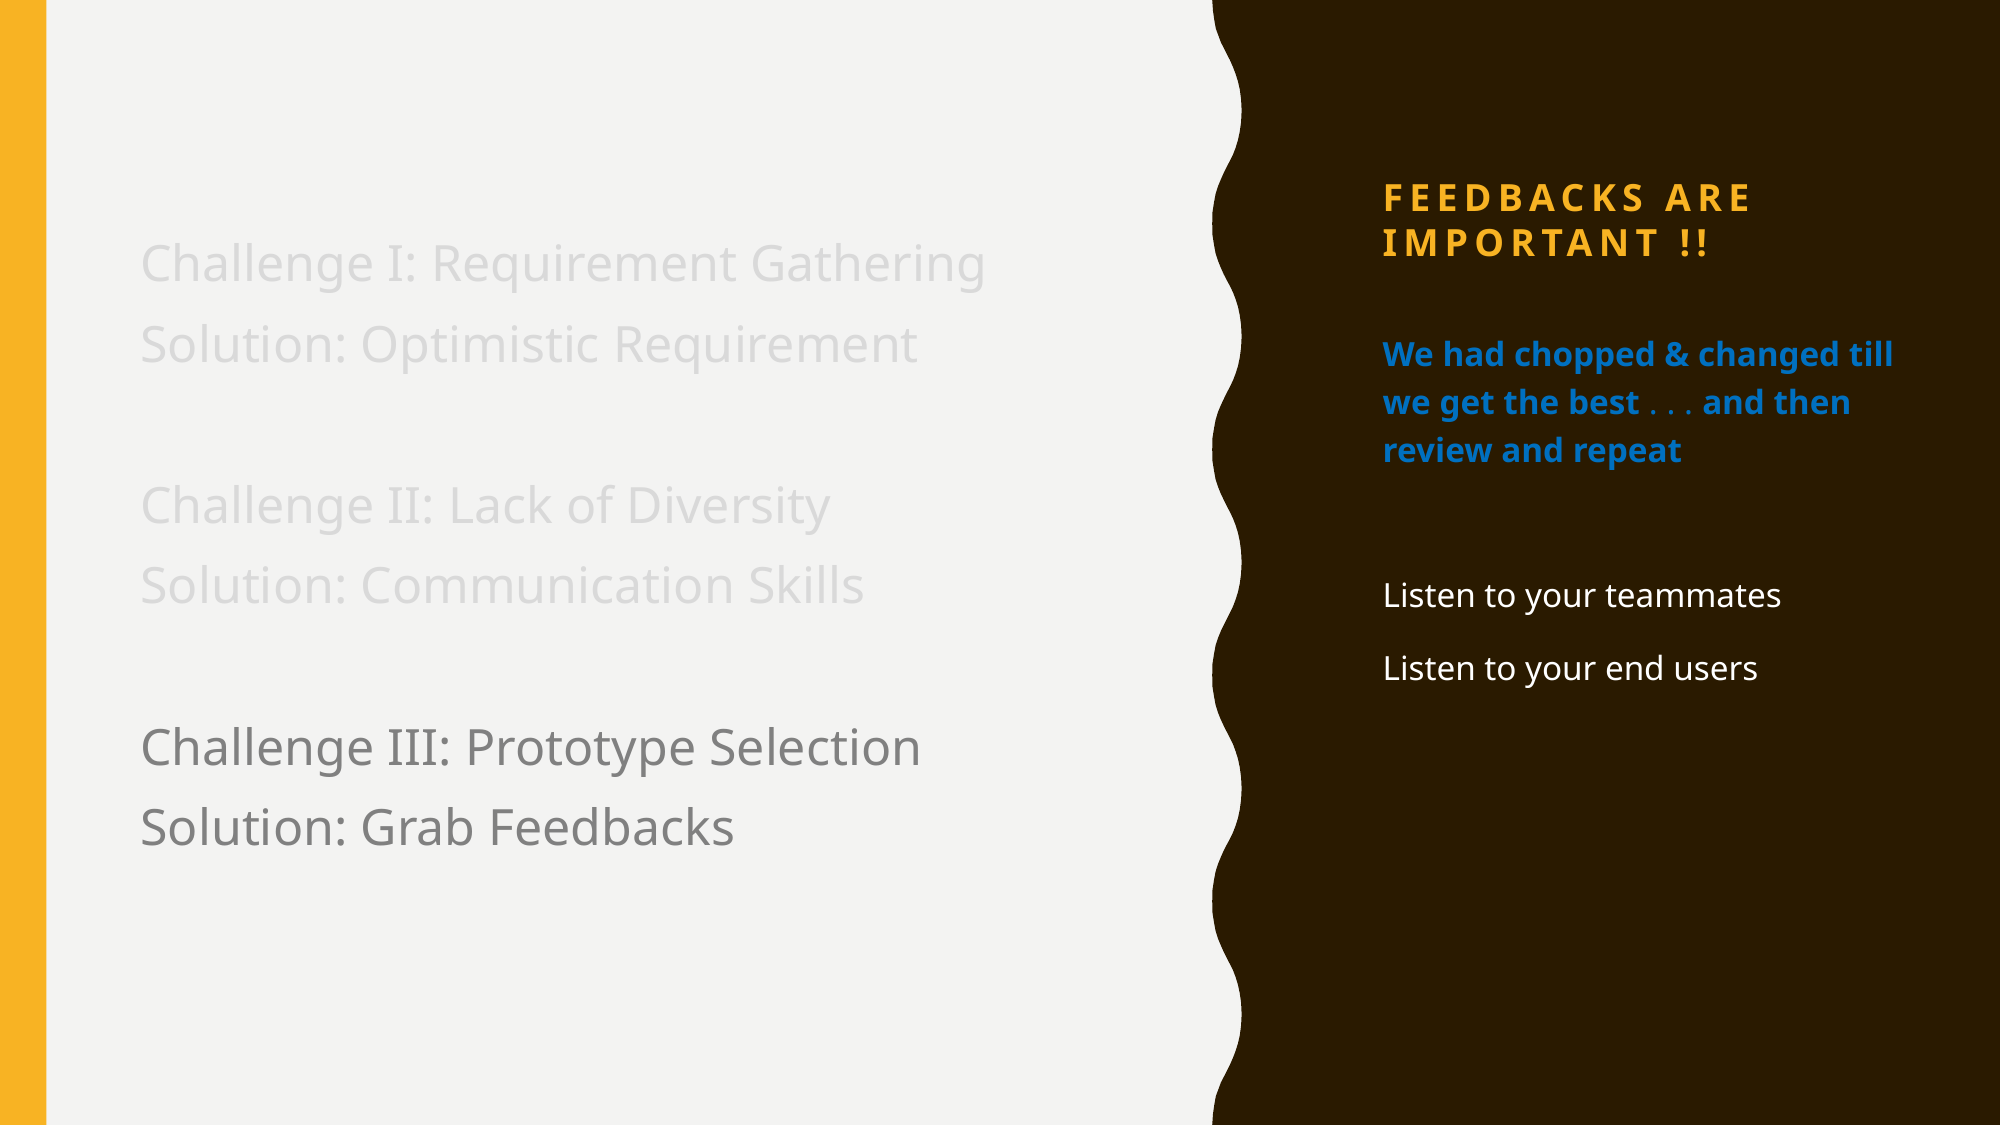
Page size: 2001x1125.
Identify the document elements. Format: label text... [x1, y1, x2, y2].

list Challenge I: Requirement Gathering Solution: Optimistic Requirement Challenge II: Lack of Diversity Solution: Communication Skills Challenge III: Prototype Selection Solution: Grab Feedbacks [125, 218, 1136, 1037]
title Feedbacks are Important !! [1367, 75, 2000, 272]
list We had chopped & changed till we get the best . . . and then review and repeat Listen to your teammates Listen to your end users [1367, 317, 1939, 1085]
